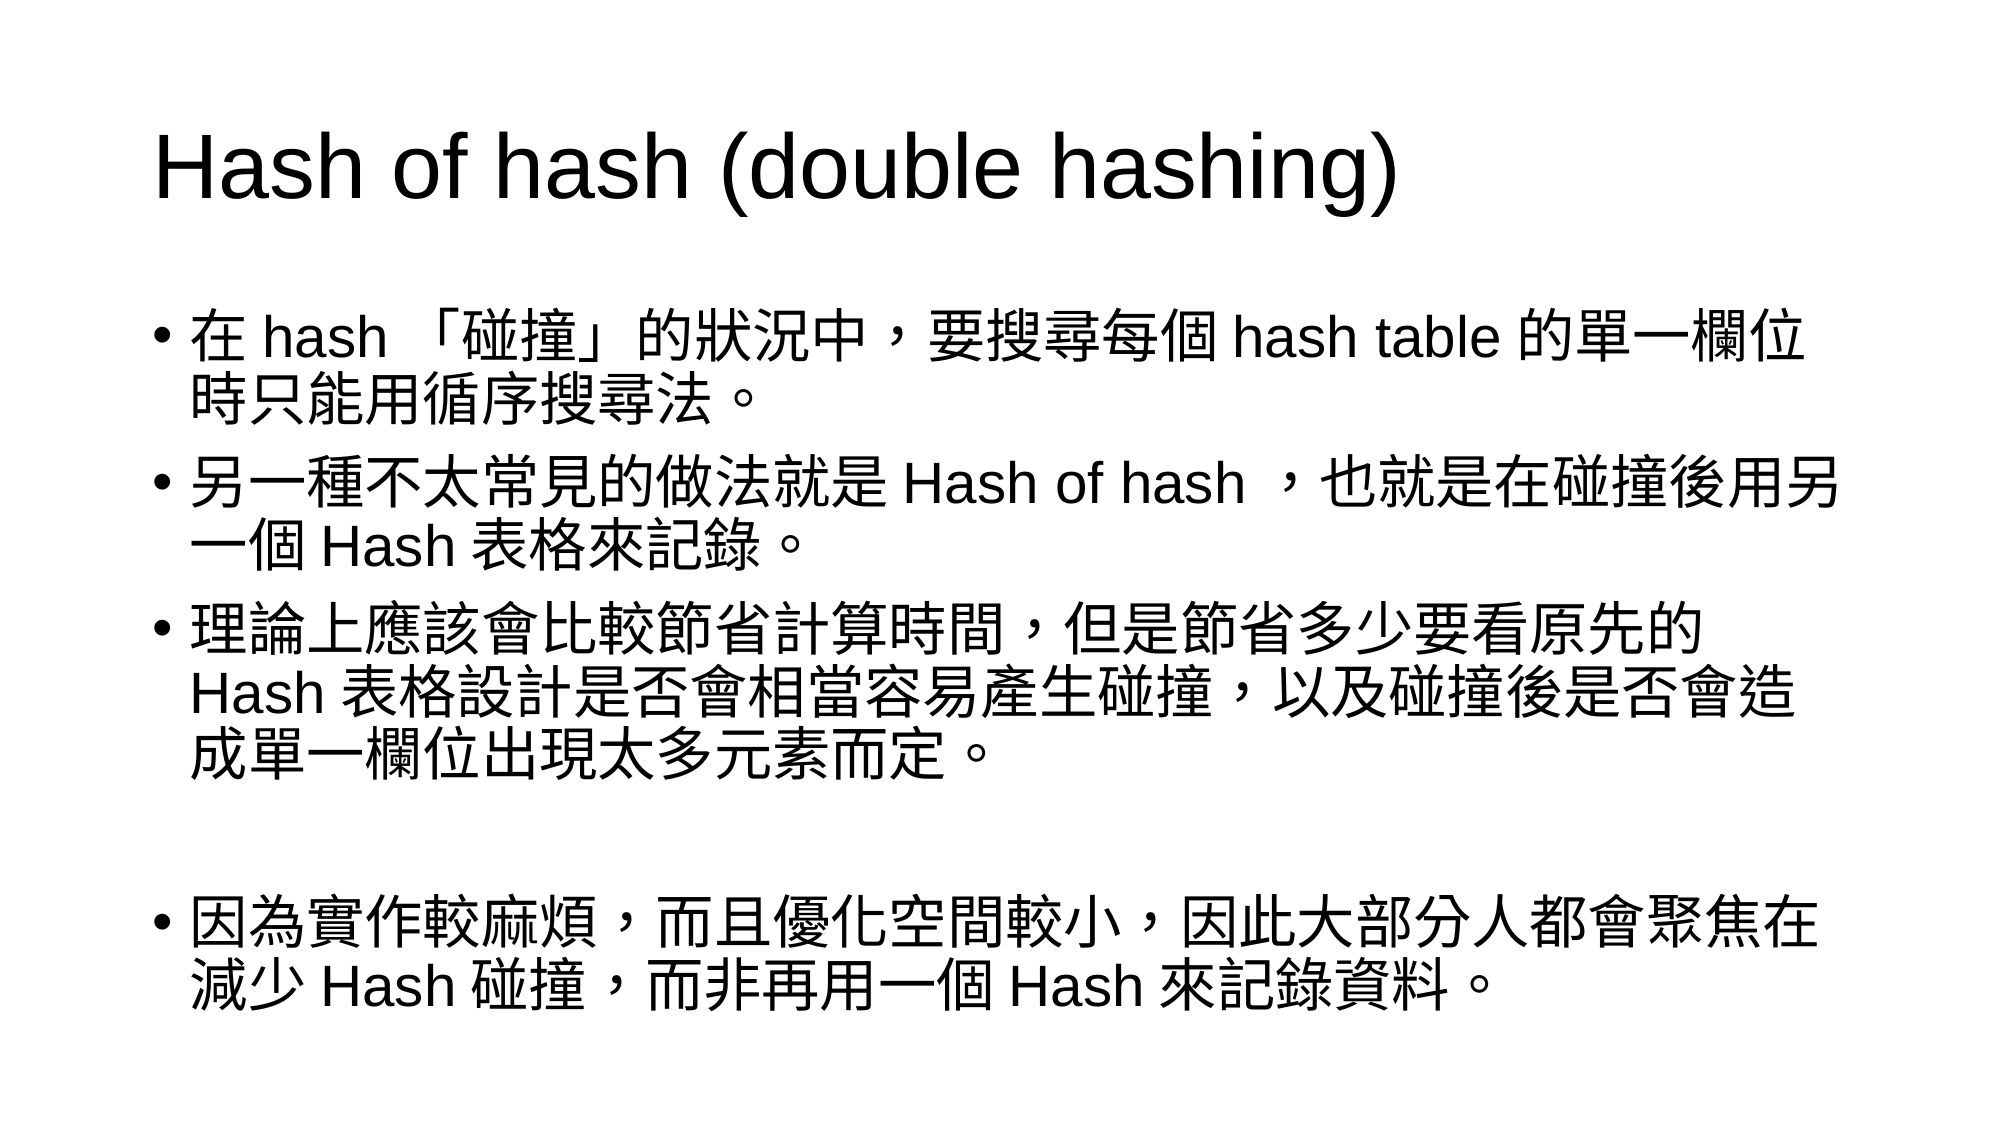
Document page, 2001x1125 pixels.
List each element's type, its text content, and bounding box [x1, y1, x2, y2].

list 在hash「碰撞」的狀況中，要搜尋每個hash table的單一欄位時只能用循序搜尋法。 另一種不太常見的做法就是Hash of hash，也就是在碰撞後用另一個Hash表格來記錄。 理論上應該會比較節省計算時間，但是節省多少要看原先的Hash表格設計是否會相當容易產生碰撞，以及碰撞後是否會造成單一欄位出現太多元素而定。 因為實作較麻煩，而且優化空間較小，因此大部分人都會聚焦在減少Hash碰撞，而非再用一個Hash來記錄資料。 [137, 299, 1863, 1093]
title Hash of hash (double hashing) [137, 59, 1863, 278]
